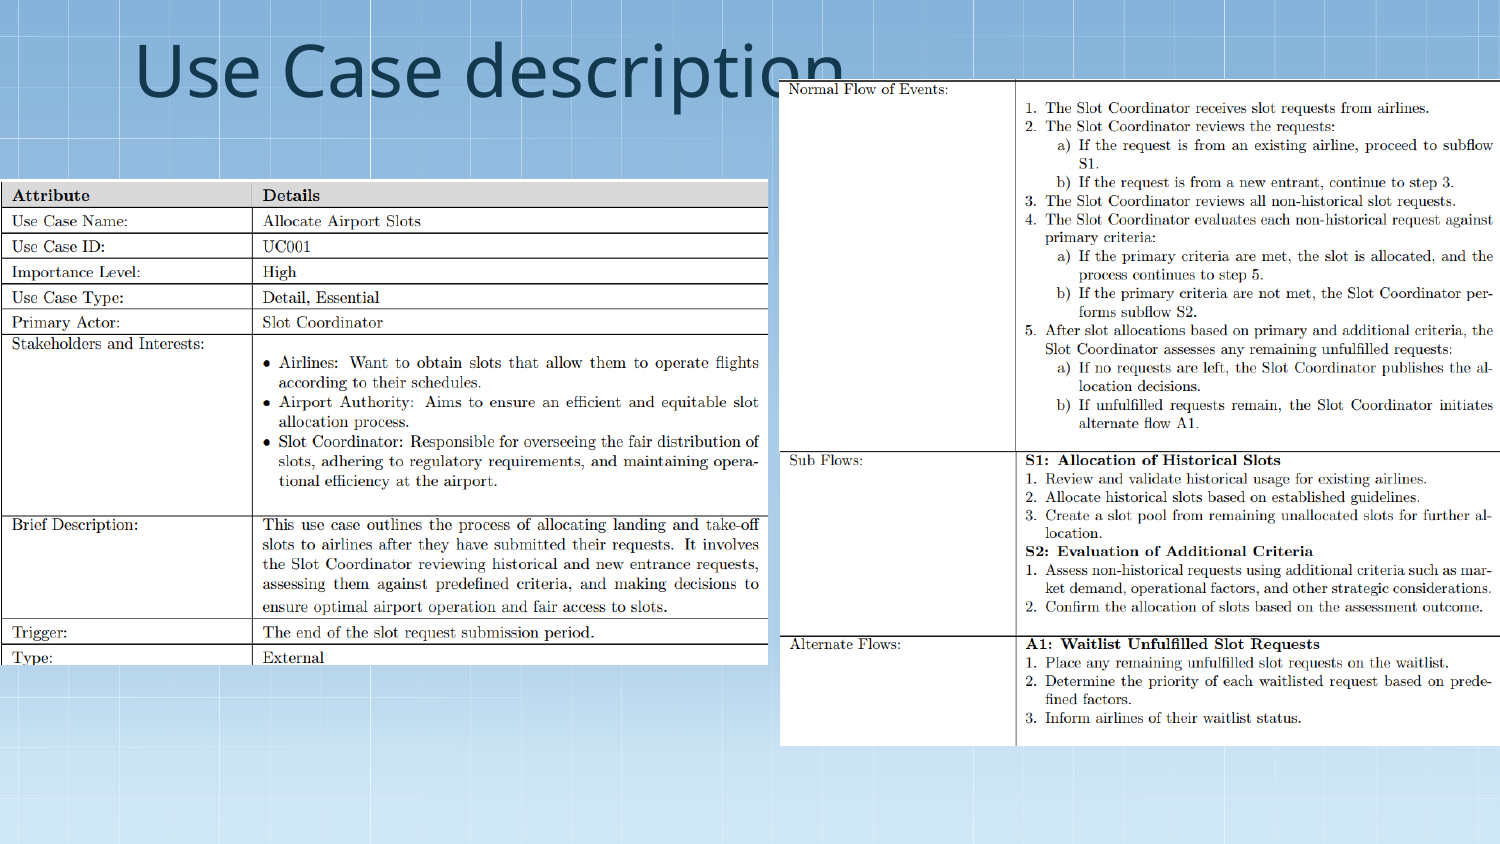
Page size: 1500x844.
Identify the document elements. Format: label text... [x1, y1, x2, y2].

title Use Case description [118, 9, 1382, 104]
picture [0, 179, 768, 665]
picture [779, 79, 1500, 746]
